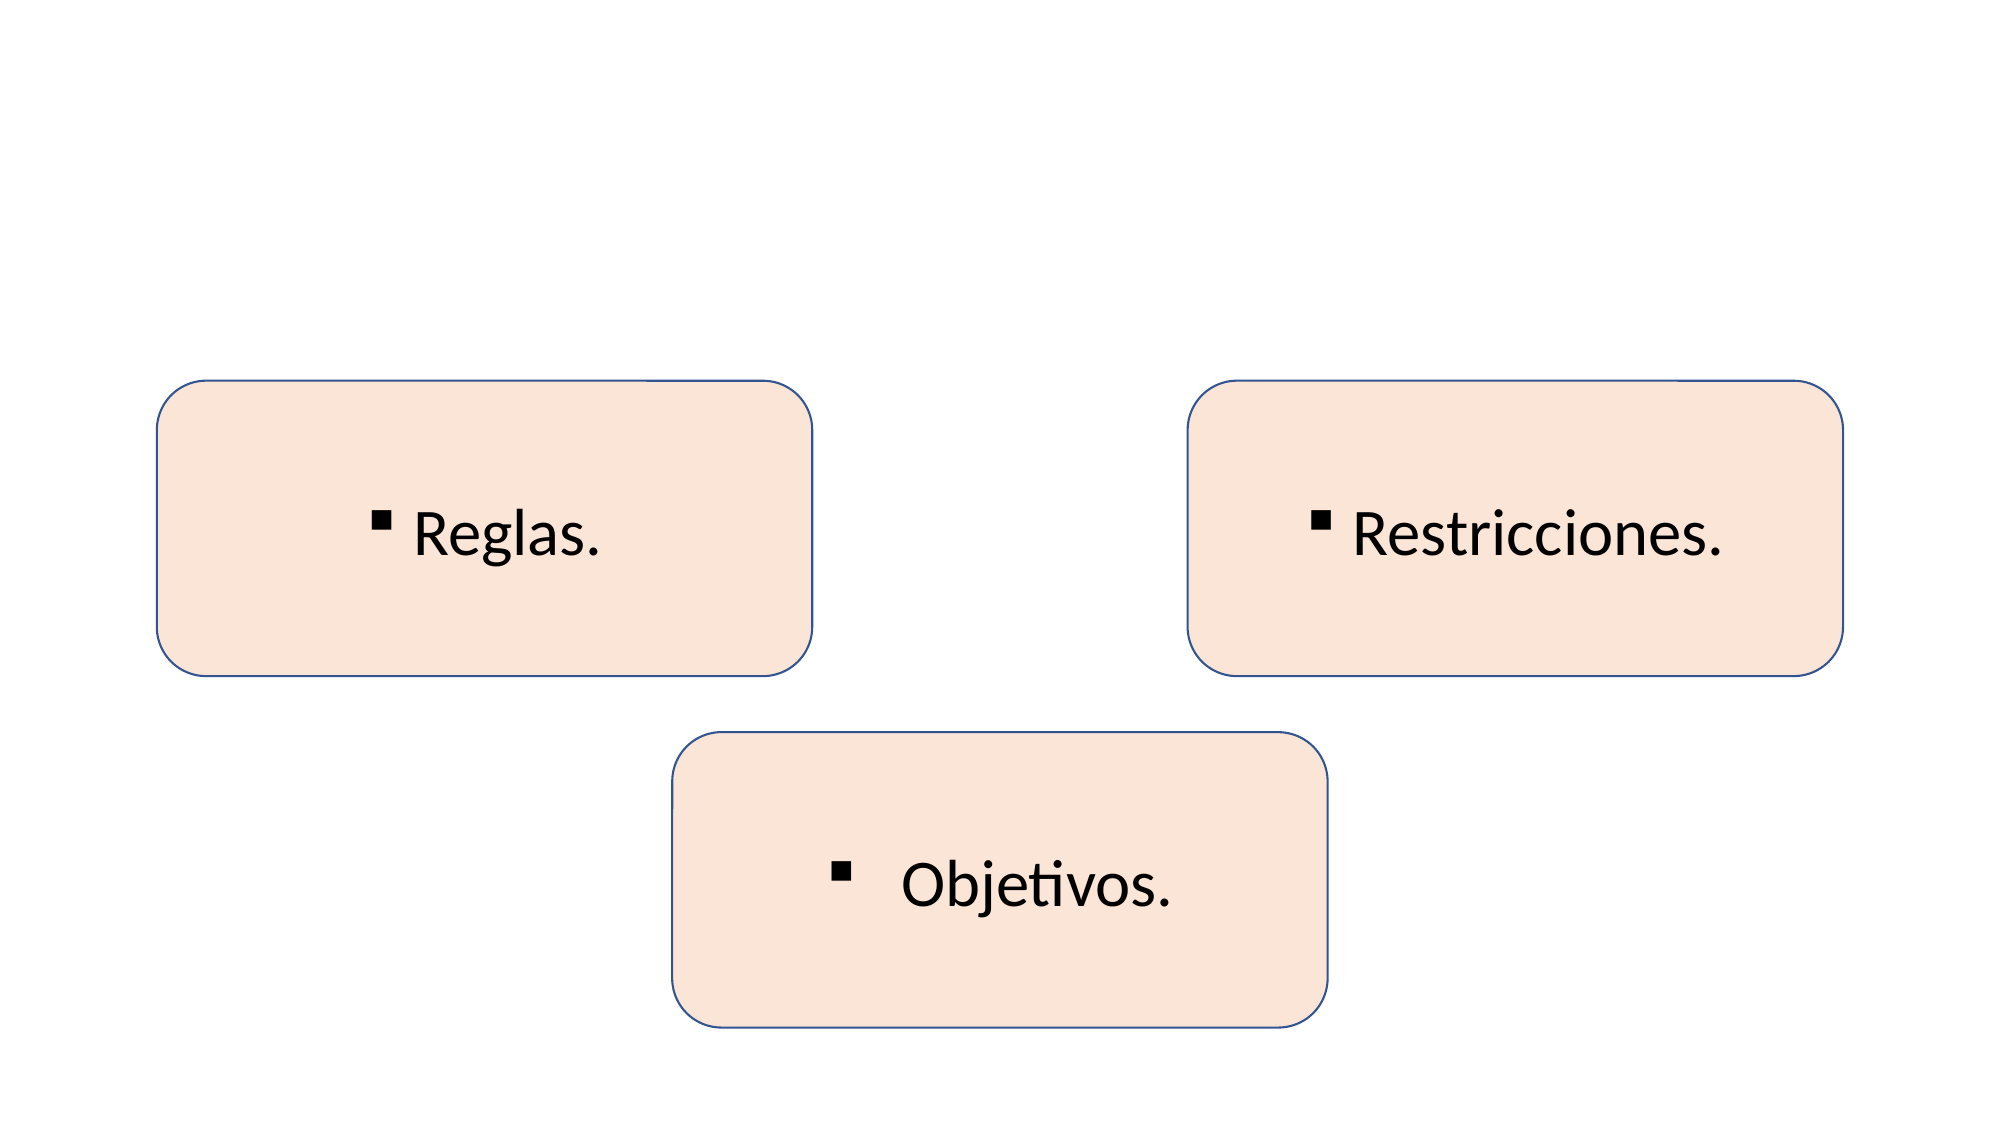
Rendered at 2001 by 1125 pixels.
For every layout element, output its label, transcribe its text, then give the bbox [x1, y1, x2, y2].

text_box Restricciones. [1186, 379, 1845, 678]
text_box Reglas. [155, 379, 814, 678]
text_box Objetivos. [671, 731, 1329, 1029]
